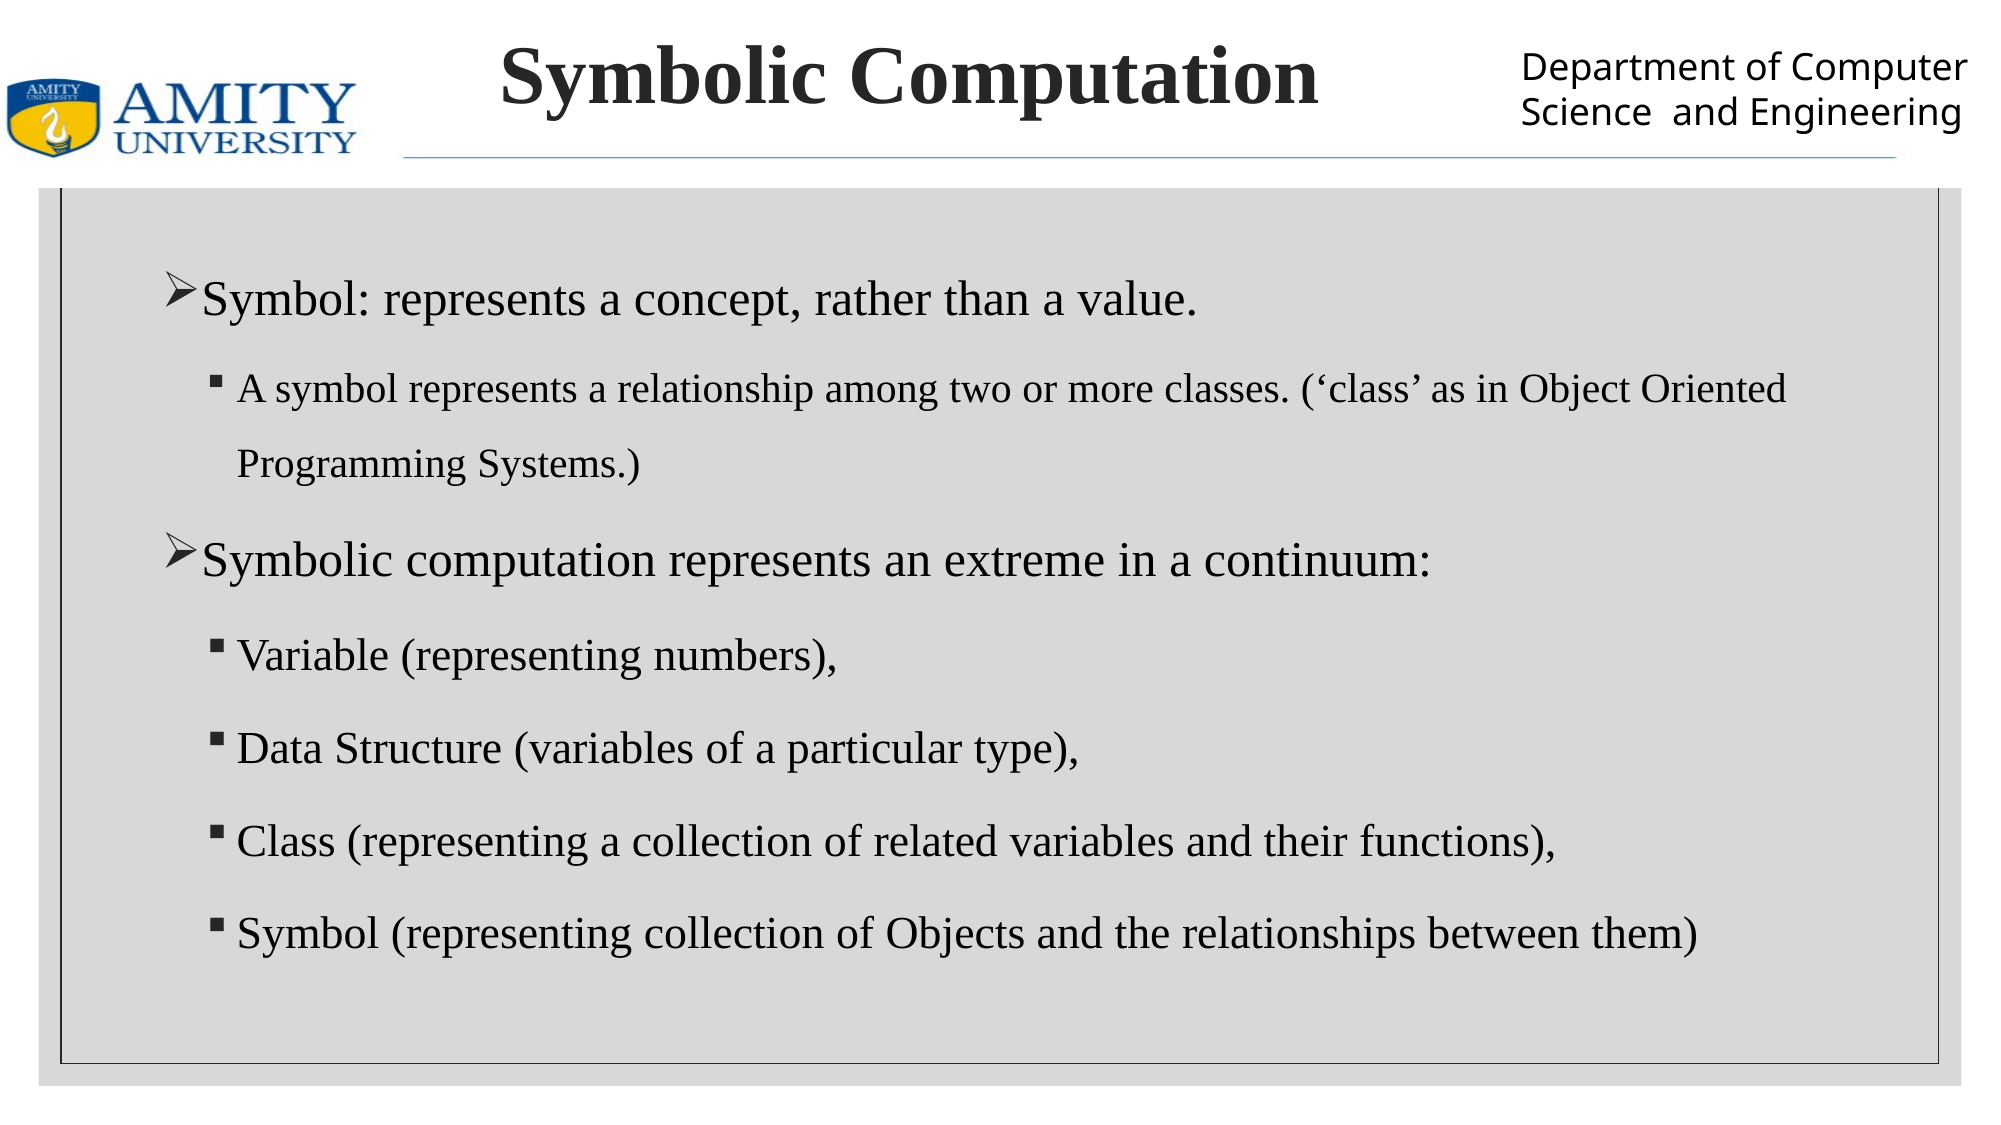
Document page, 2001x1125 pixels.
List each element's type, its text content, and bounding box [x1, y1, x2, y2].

picture [0, 0, 2000, 188]
list Symbol: represents a concept, rather than a value. A symbol represents a relationship among two or more classes. (‘class’ as in Object Oriented Programming Systems.) Symbolic computation represents an extreme in a continuum: Variable (representing numbers), Data Structure (variables of a particular type), Class (representing a collection of related variables and their functions), Symbol (representing collection of Objects and the relationships between them) [101, 228, 1907, 1004]
title Symbolic Computation [108, 8, 1712, 146]
